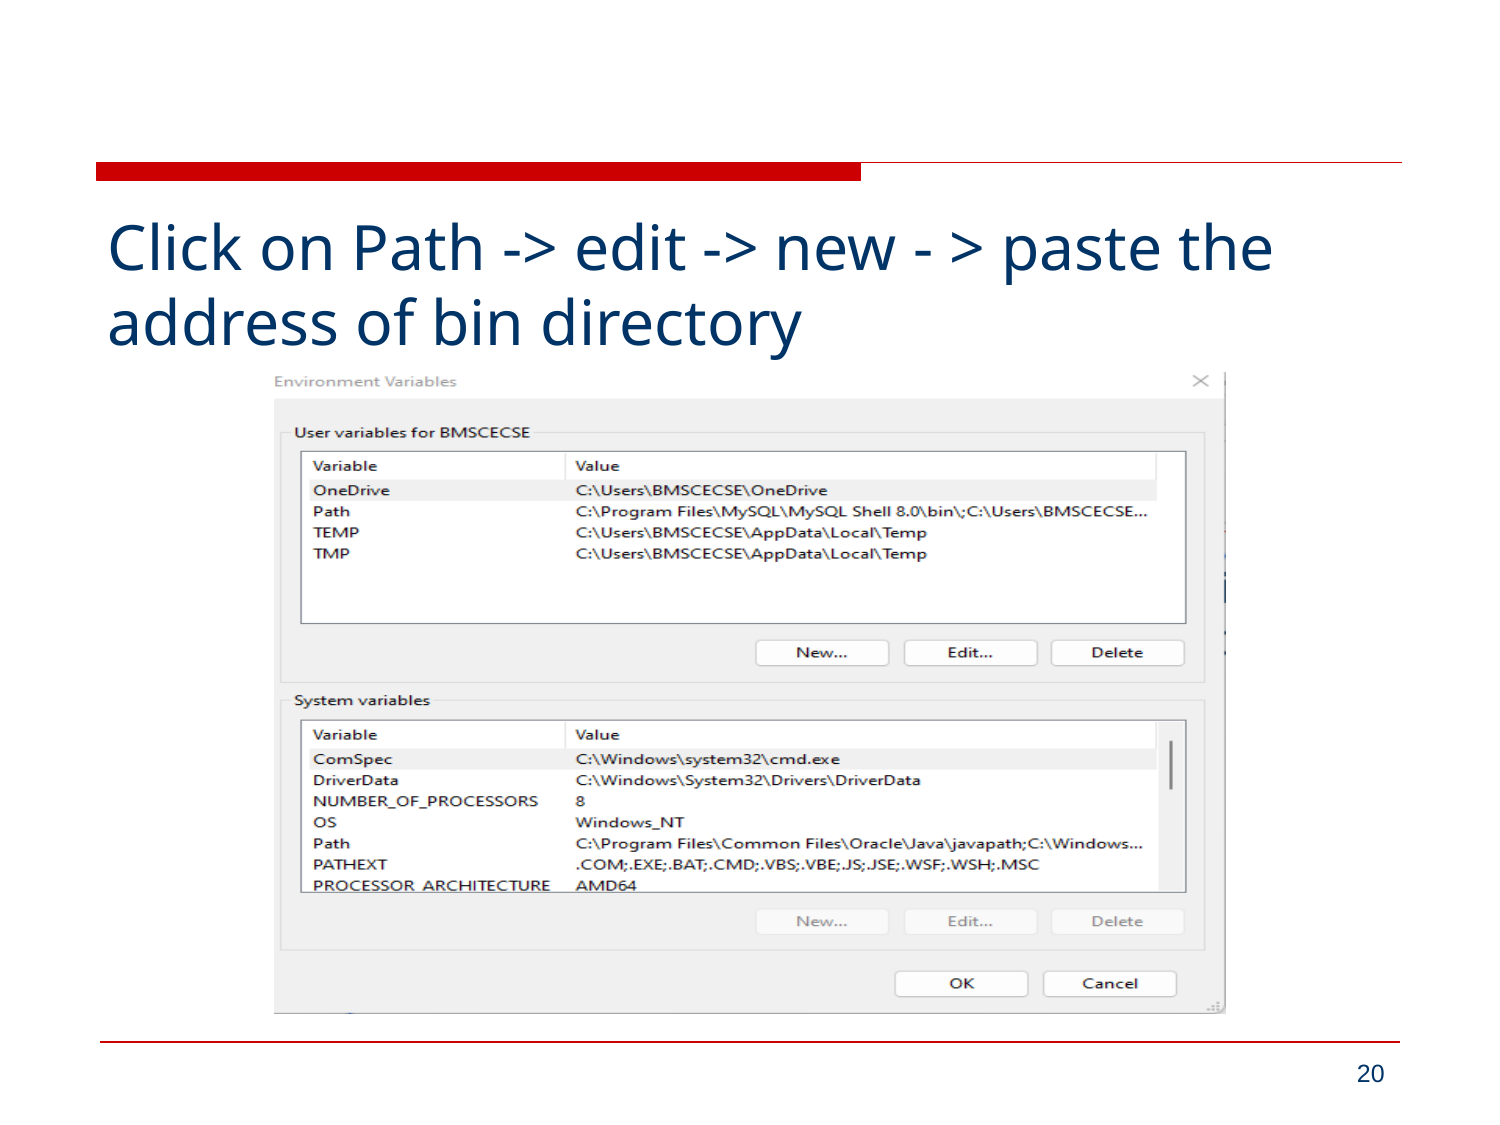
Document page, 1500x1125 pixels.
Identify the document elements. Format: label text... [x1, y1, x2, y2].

slide_number 20 [1074, 1050, 1400, 1103]
picture [273, 372, 1226, 1015]
list Click on Path -> edit -> new - > paste the address of bin directory [92, 200, 1406, 1025]
